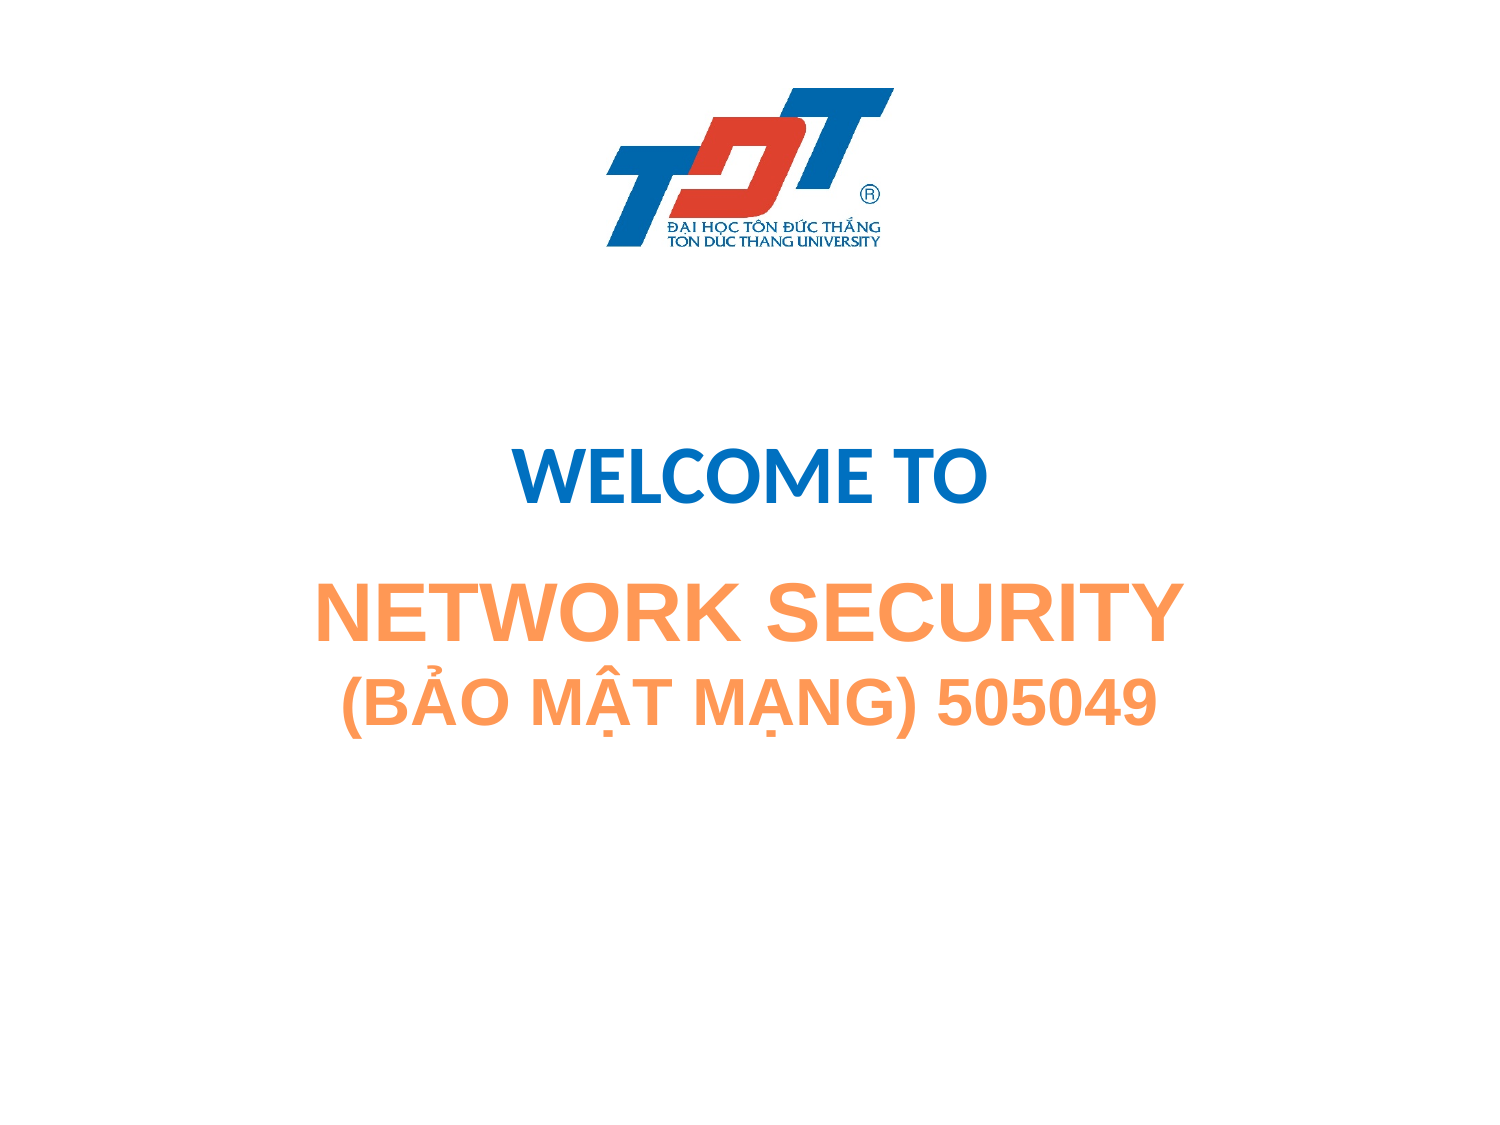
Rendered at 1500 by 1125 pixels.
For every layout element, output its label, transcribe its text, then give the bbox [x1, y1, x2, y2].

picture [606, 88, 894, 247]
text_box NETWORK SECURITY (BẢO MẬT MẠNG) 505049 [0, 545, 1500, 751]
title WELCOME TO [112, 349, 1388, 545]
